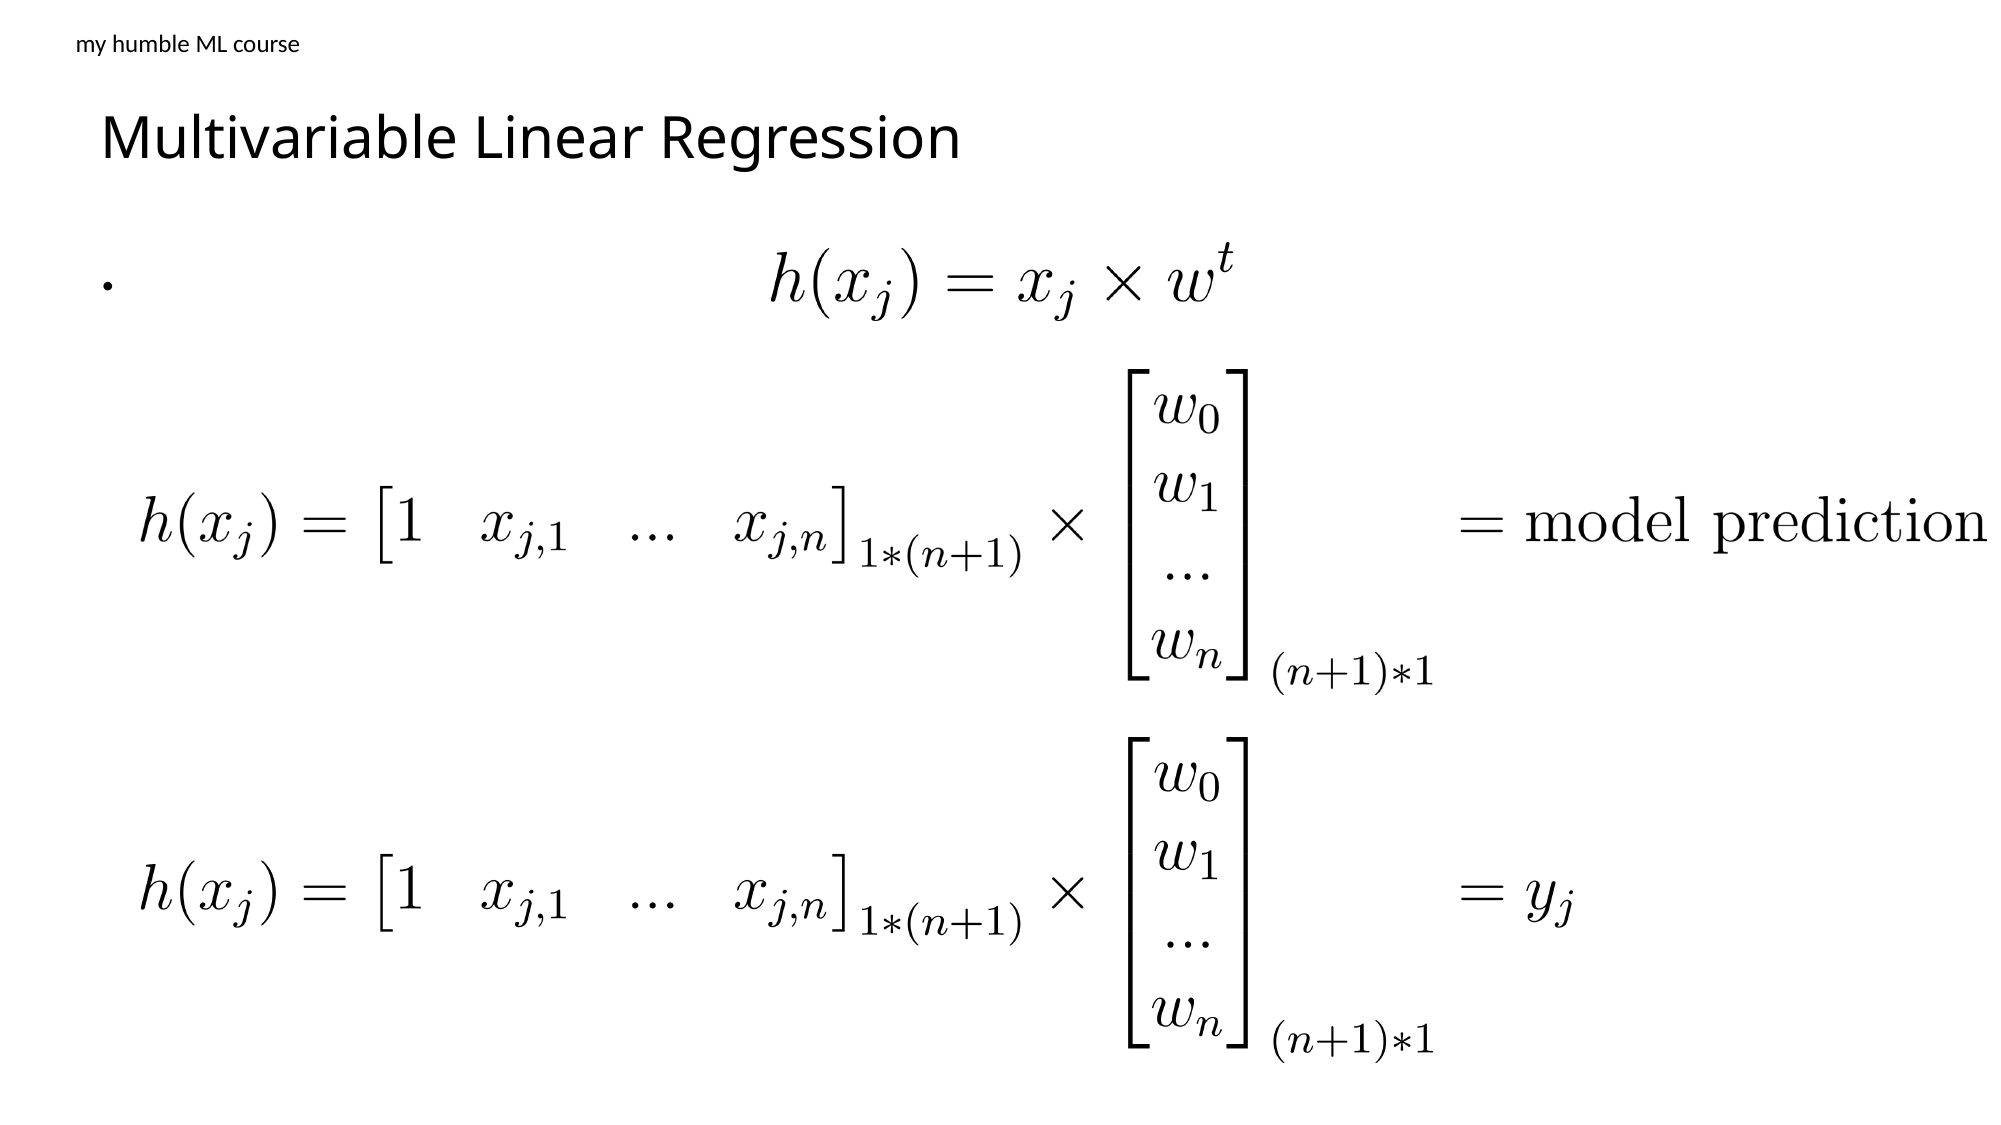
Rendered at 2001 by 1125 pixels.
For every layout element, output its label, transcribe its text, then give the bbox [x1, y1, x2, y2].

picture [136, 737, 1573, 1063]
text_box my humble ML course [60, 22, 945, 64]
picture [767, 242, 1233, 321]
text_box Multivariable Linear Regression [86, 92, 1163, 177]
text_box . [86, 224, 1878, 310]
picture [136, 369, 1987, 695]
